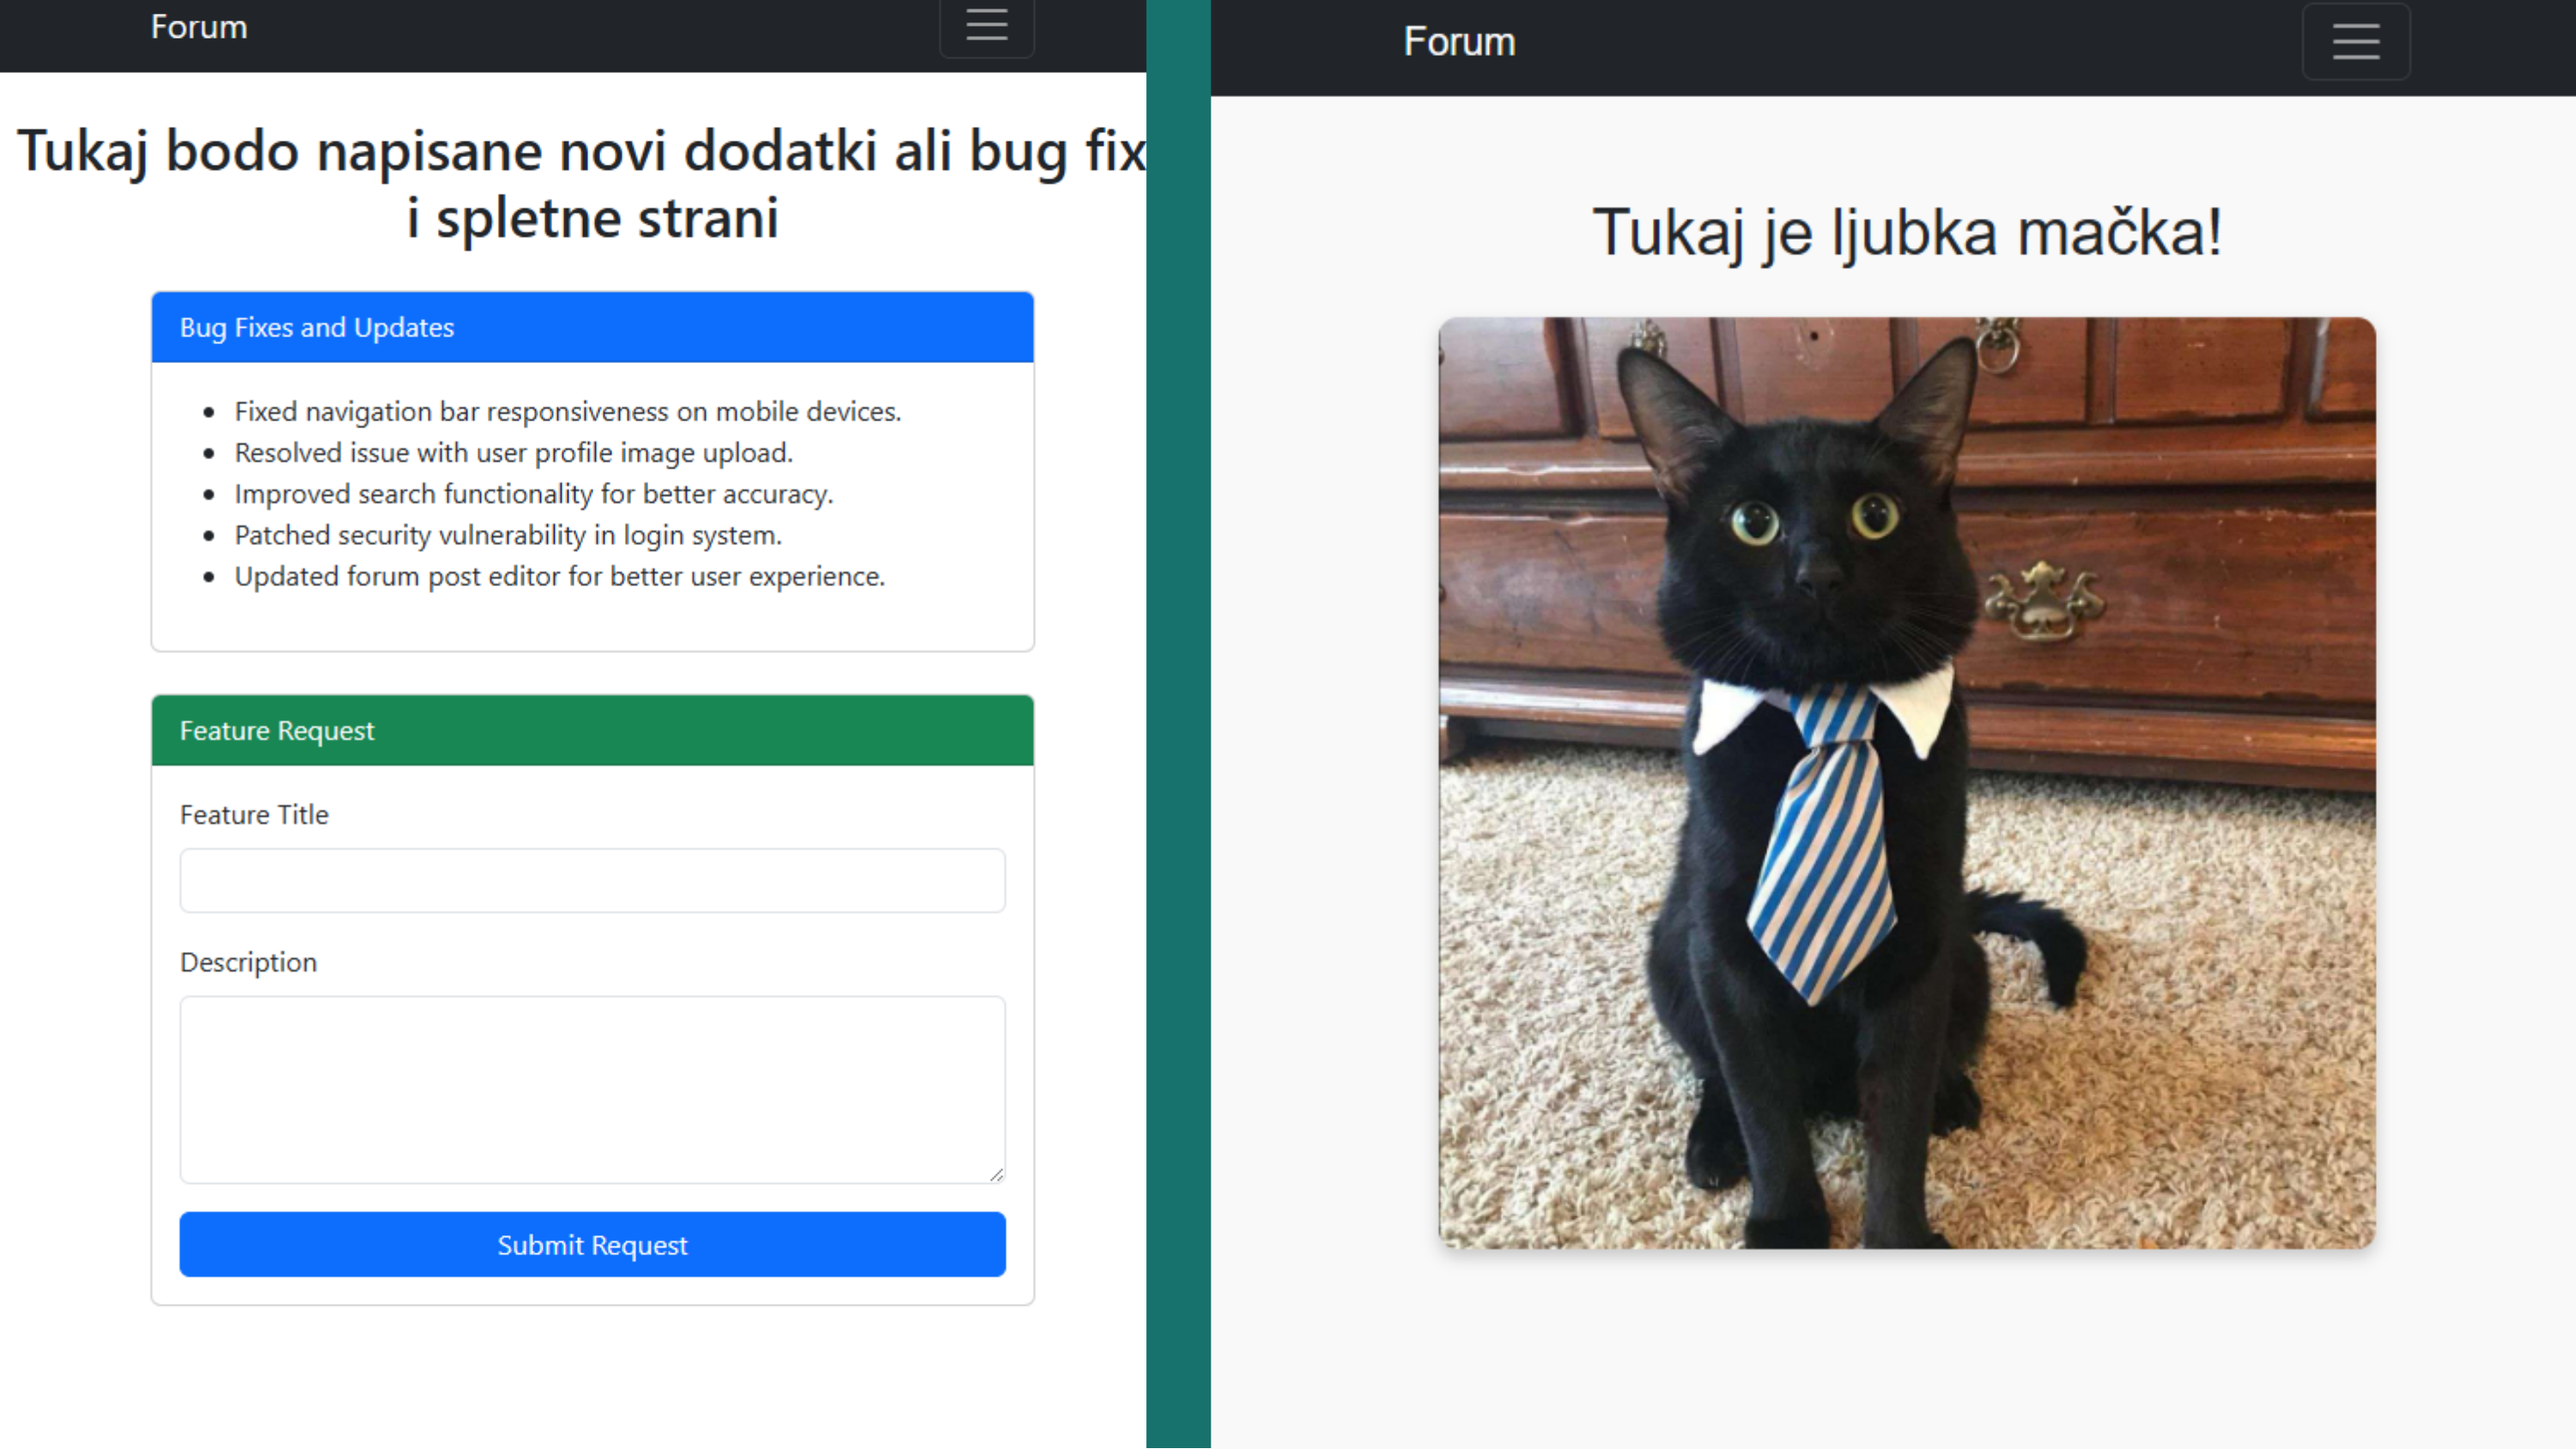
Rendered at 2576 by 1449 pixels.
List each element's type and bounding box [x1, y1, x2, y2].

text_box [0, 0, 1084, 1449]
text_box [1086, 0, 2576, 1449]
